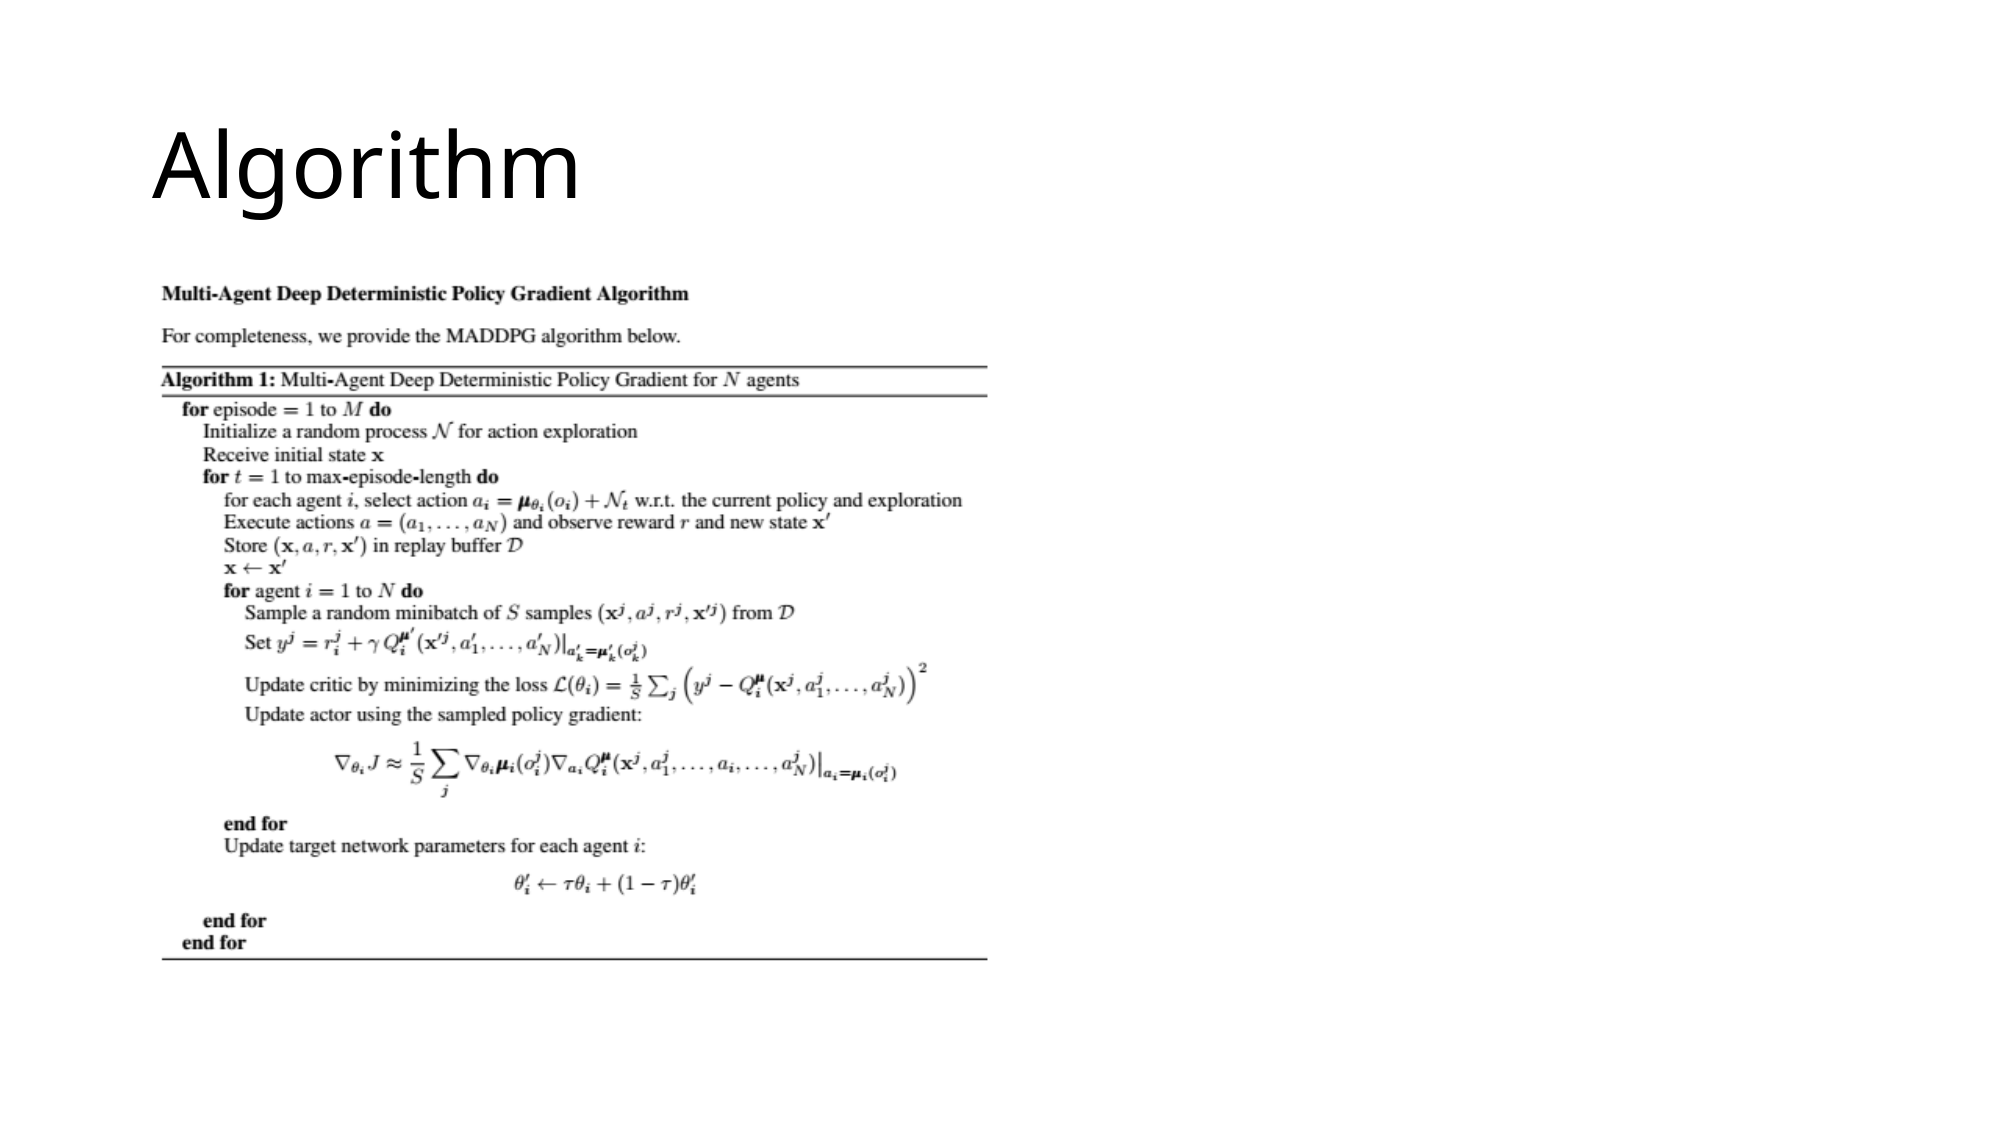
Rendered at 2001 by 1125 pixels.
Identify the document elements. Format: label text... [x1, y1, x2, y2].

picture [156, 277, 1019, 976]
title Algorithm [137, 59, 1863, 278]
